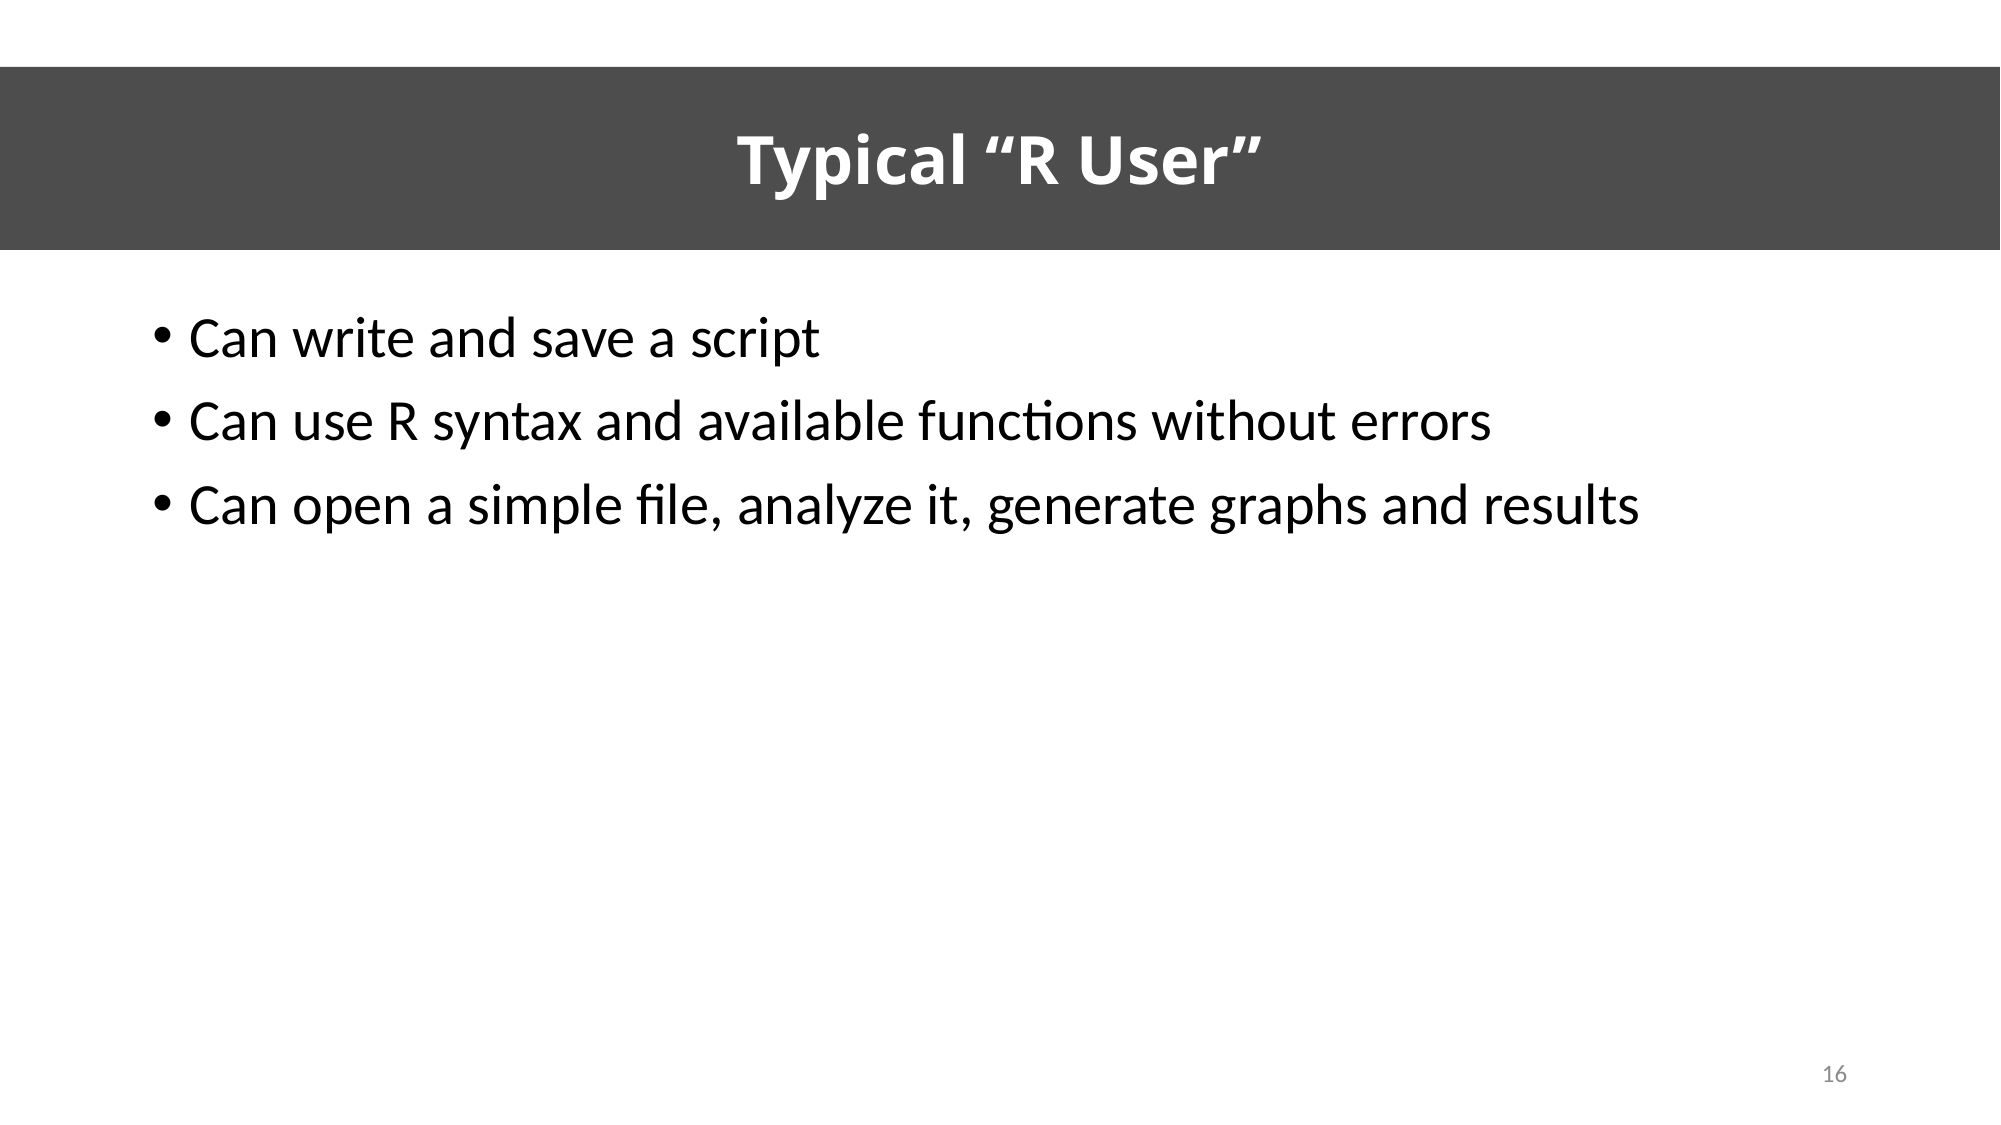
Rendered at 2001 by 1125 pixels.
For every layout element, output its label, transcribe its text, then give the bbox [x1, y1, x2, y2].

slide_number 16 [1412, 1042, 1863, 1103]
list Can write and save a script Can use R syntax and available functions without errors Can open a simple file, analyze it, generate graphs and results [137, 299, 1863, 1014]
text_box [0, 66, 2000, 250]
